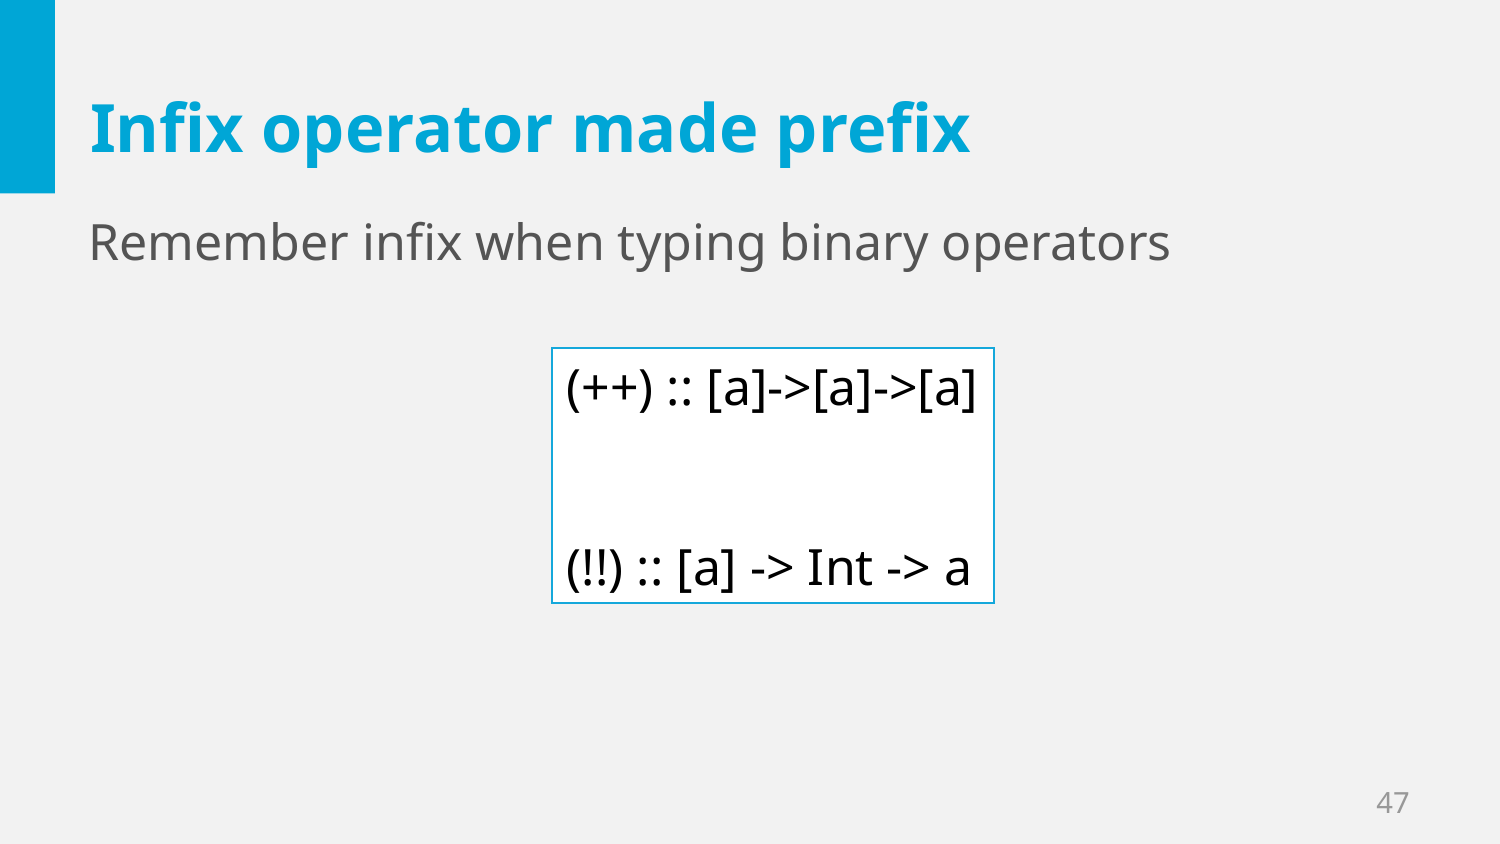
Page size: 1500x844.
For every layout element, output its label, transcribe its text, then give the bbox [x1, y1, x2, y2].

text_box Remember infix when typing binary operators [73, 203, 1381, 278]
title Infix operator made prefix [75, 33, 1425, 218]
text_box (++) :: [a]->[a]->[a] (!!) :: [a] -> Int -> a [551, 348, 994, 604]
slide_number 47 [1074, 782, 1425, 827]
